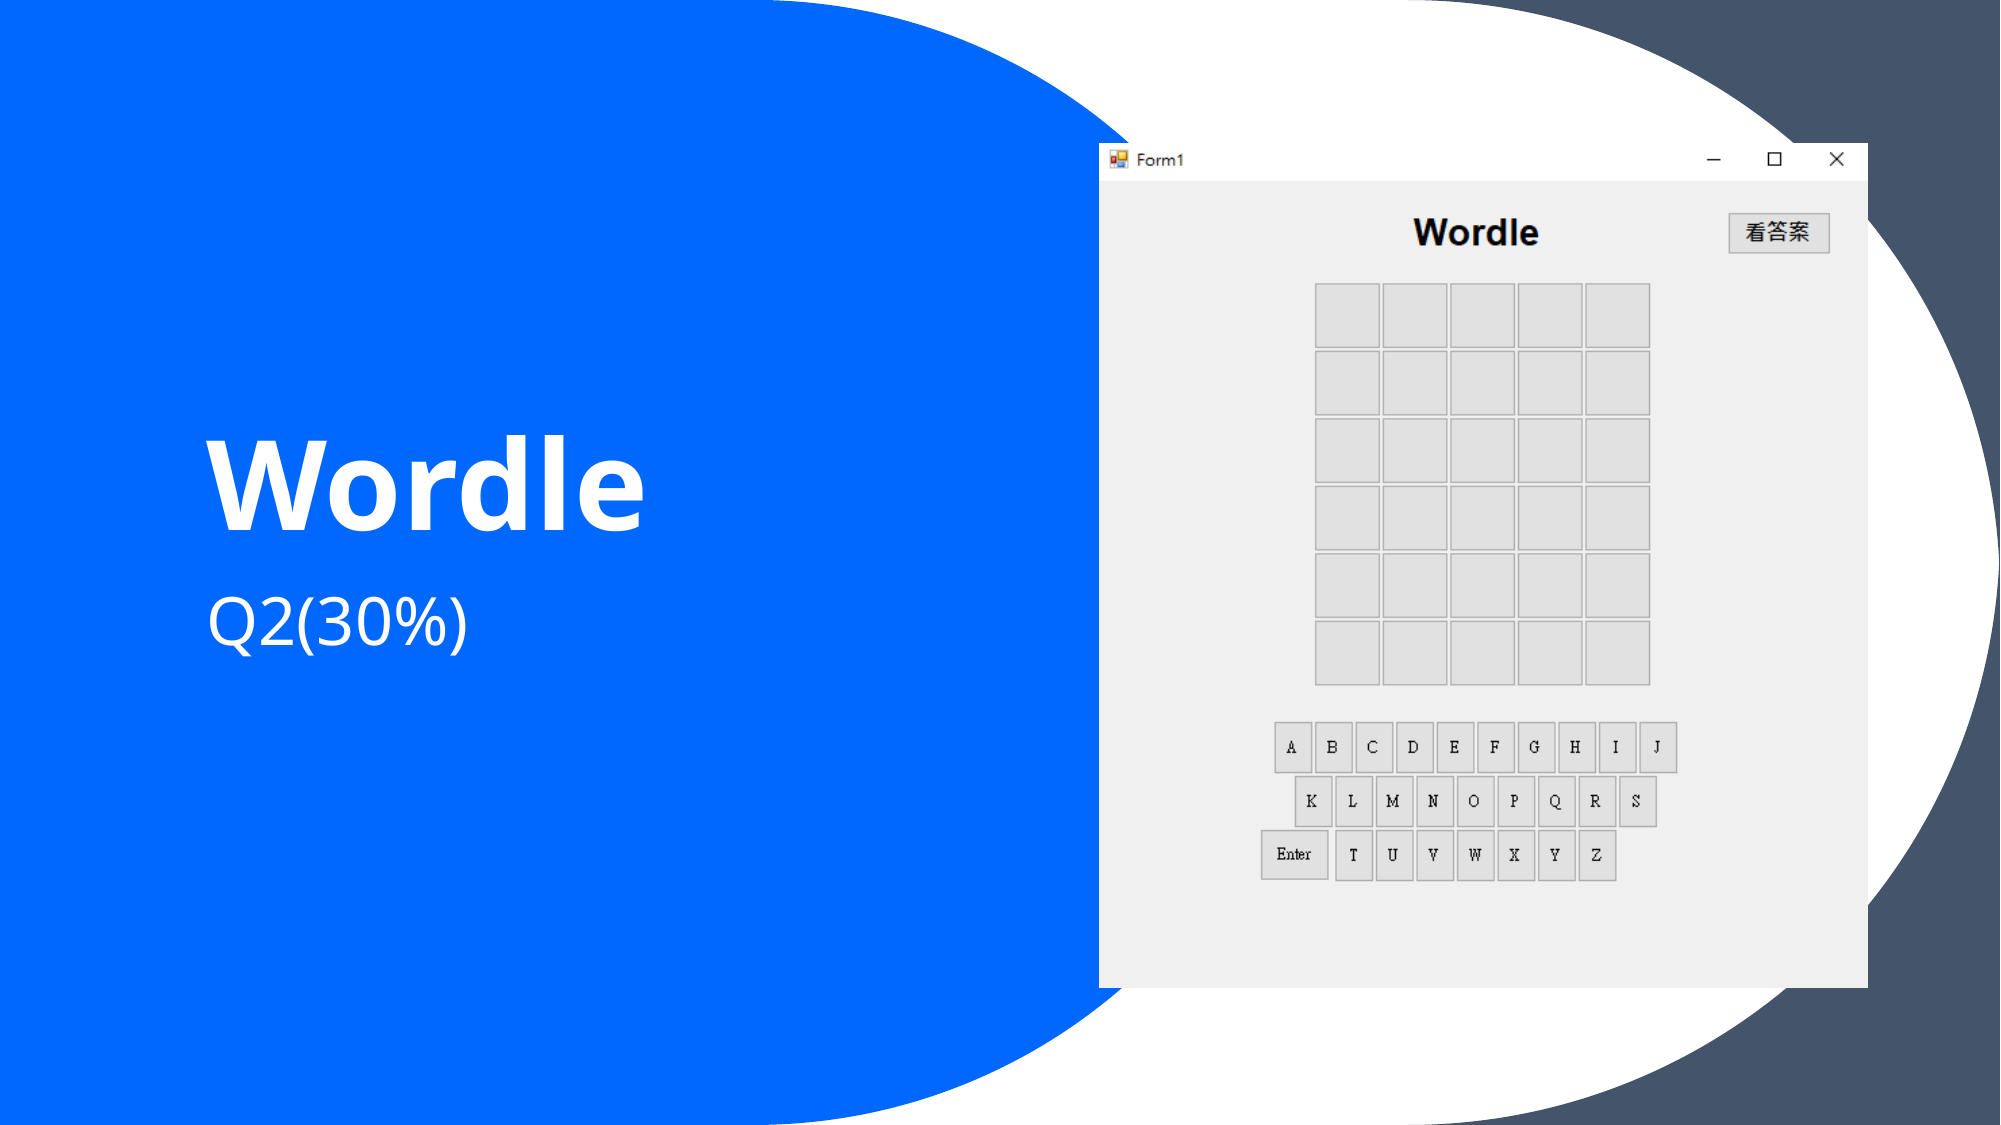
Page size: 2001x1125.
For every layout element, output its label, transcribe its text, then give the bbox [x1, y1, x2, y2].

subtitle Q2(30%) [191, 580, 1099, 812]
picture [1099, 143, 1868, 988]
title Wordle [191, 173, 1099, 566]
